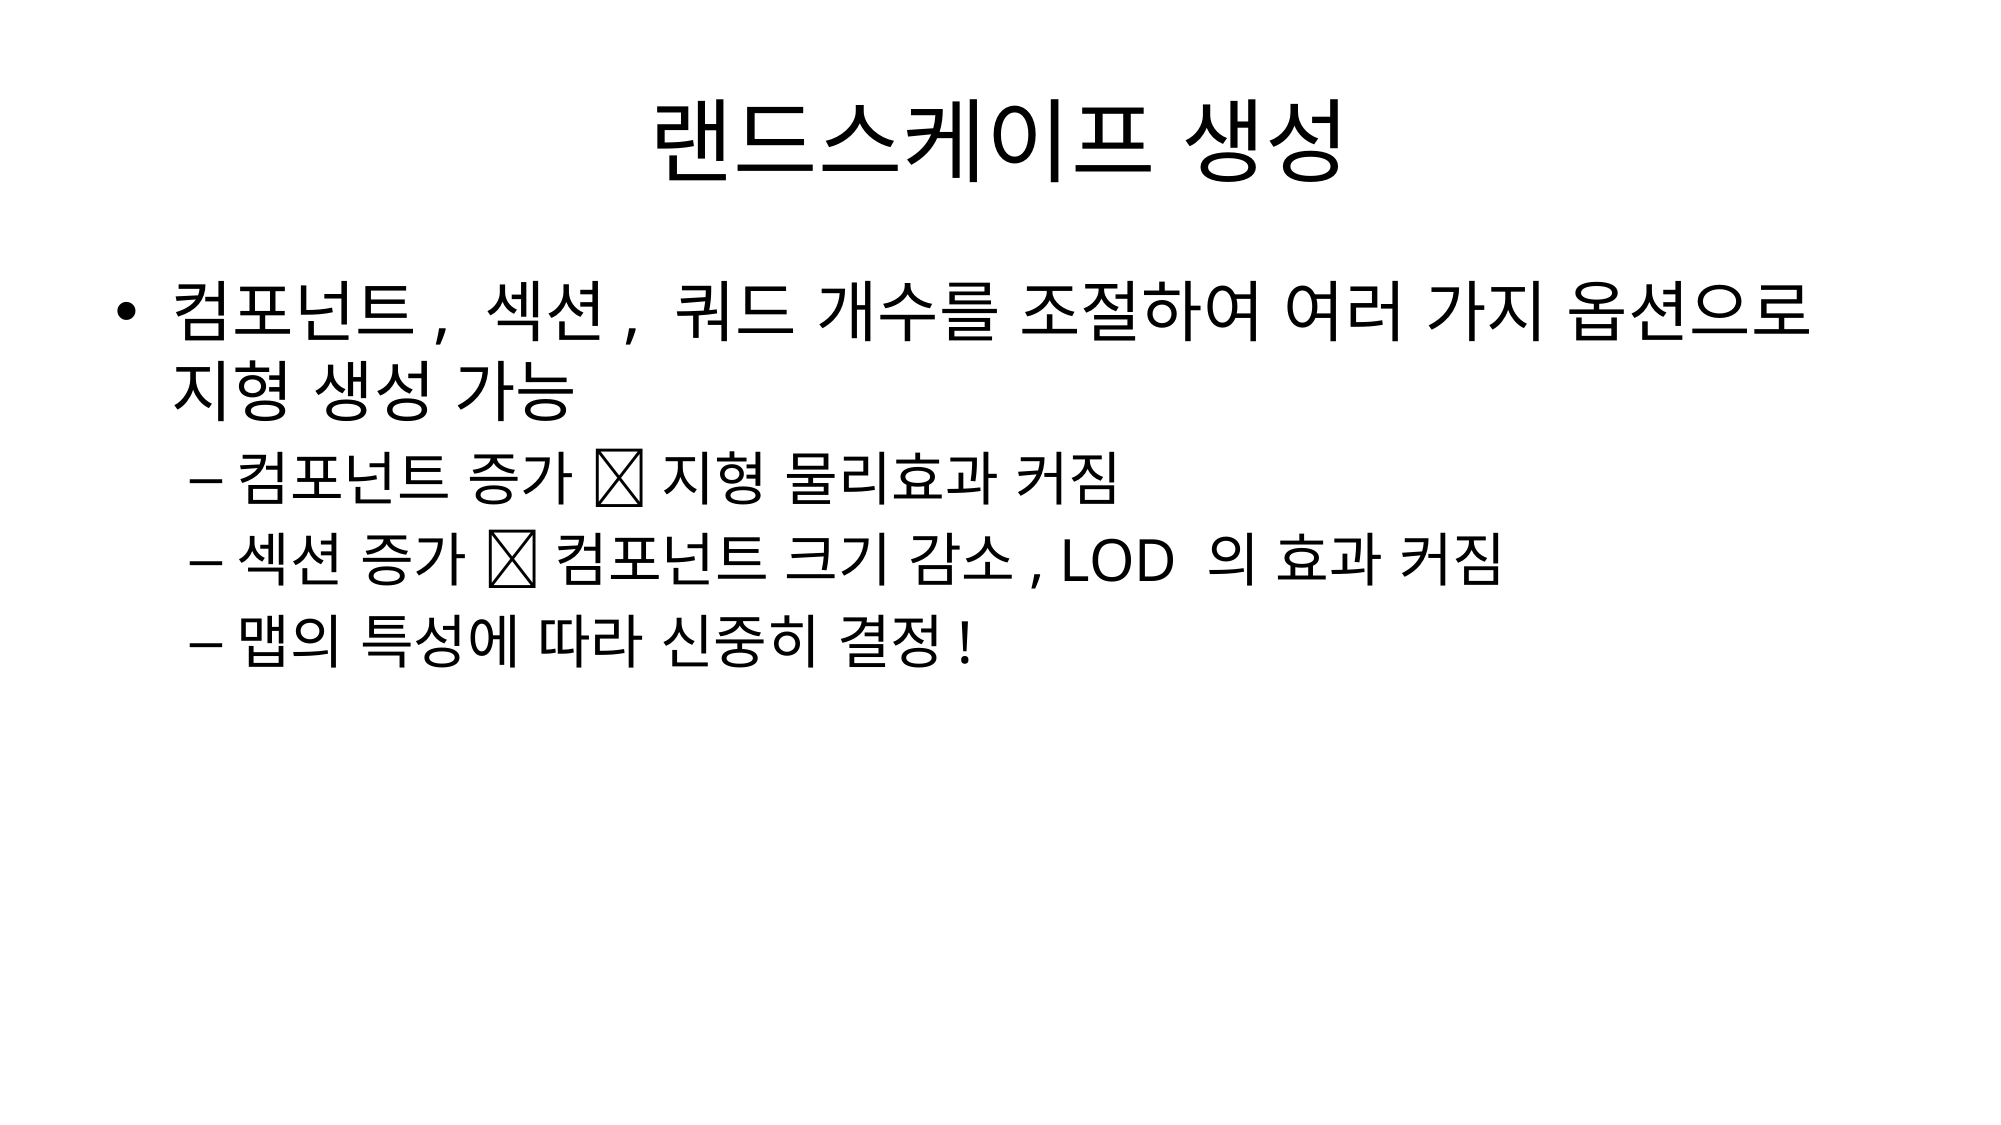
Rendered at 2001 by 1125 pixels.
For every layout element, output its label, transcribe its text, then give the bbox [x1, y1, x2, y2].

title 랜드스케이프 생성 [99, 45, 1900, 233]
list 컴포넌트, 섹션, 쿼드 개수를 조절하여 여러 가지 옵션으로 지형 생성 가능 컴포넌트 증가  지형 물리효과 커짐 섹션 증가  컴포넌트 크기 감소, LOD 의 효과 커짐 맵의 특성에 따라 신중히 결정! [99, 262, 1900, 1005]
